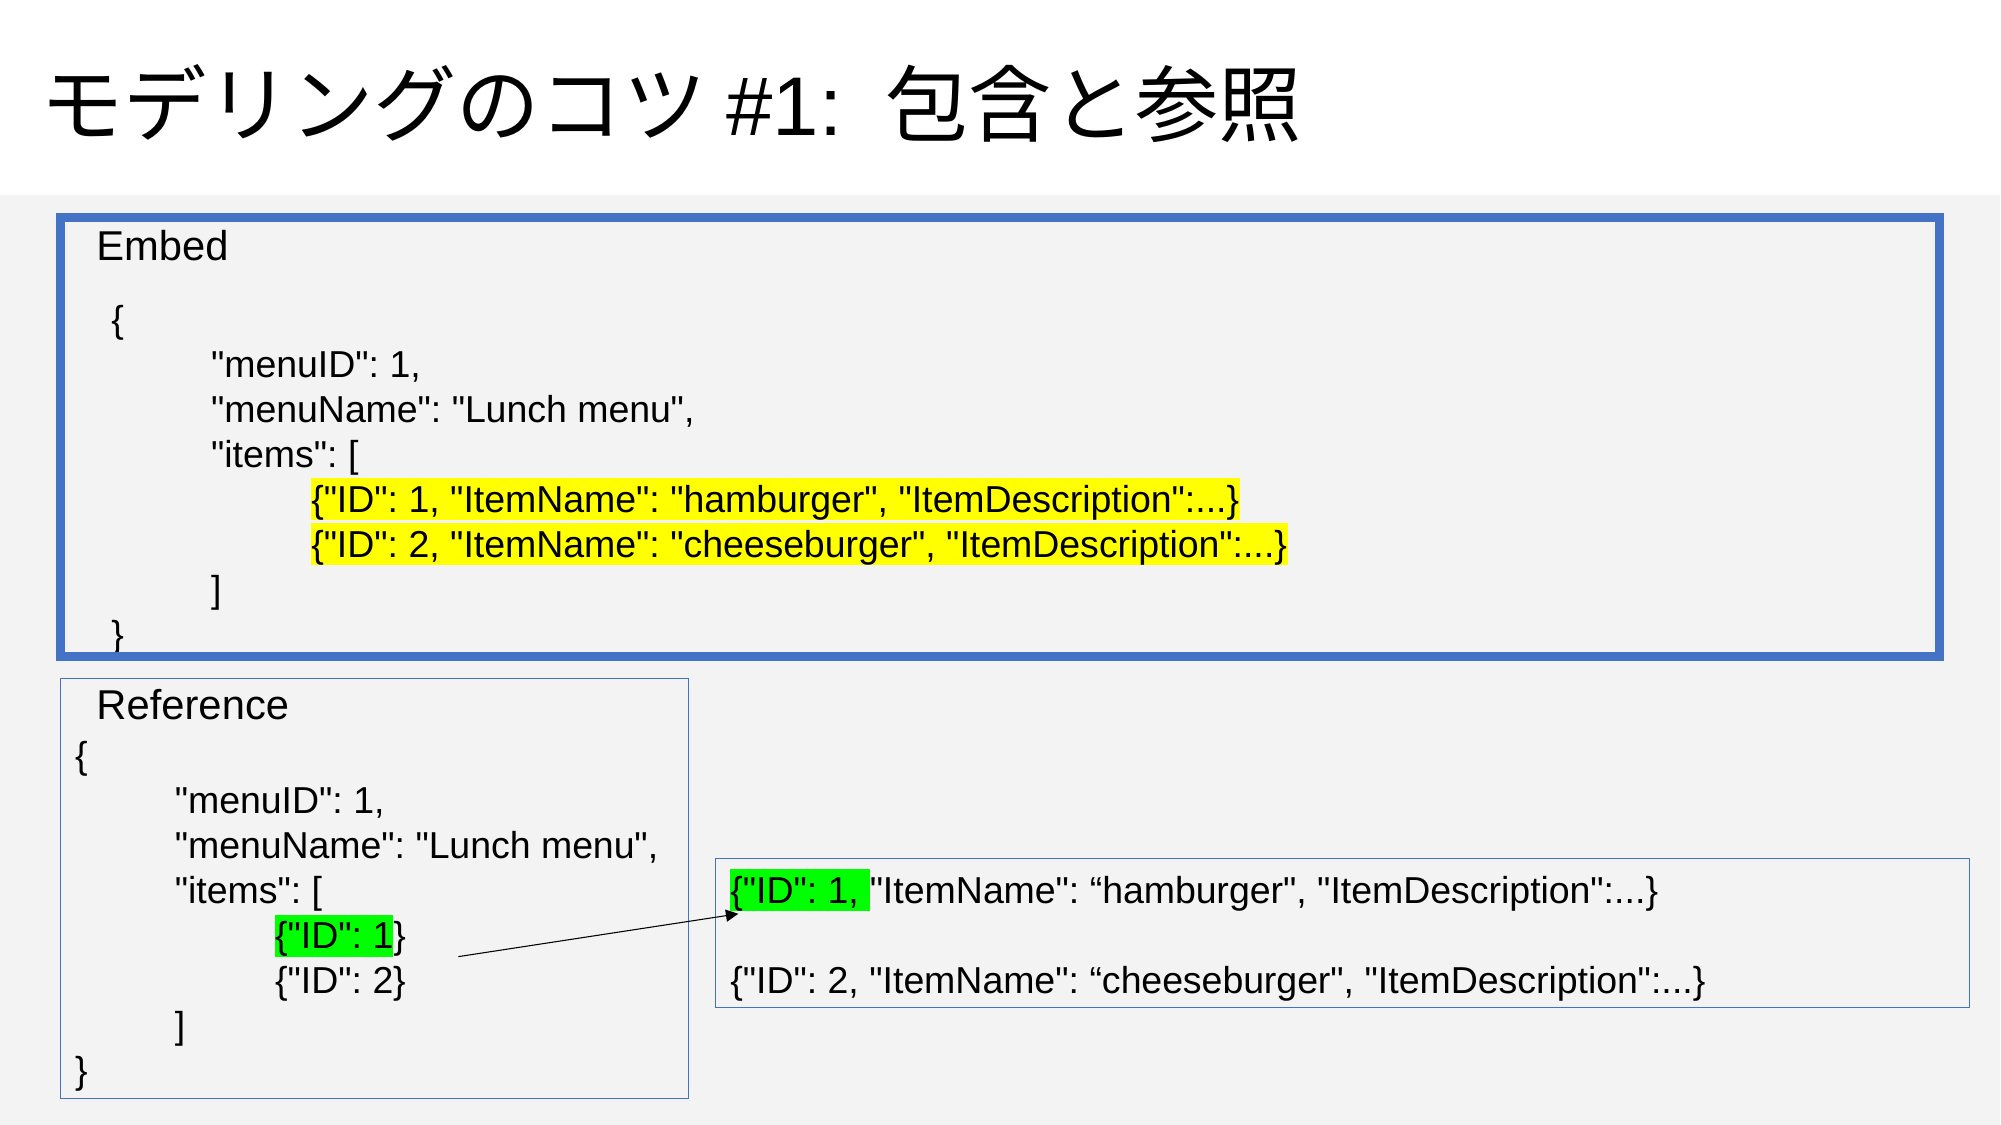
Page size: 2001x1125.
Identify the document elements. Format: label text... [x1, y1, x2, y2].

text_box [96, 218, 1588, 648]
title モデリングのコツ#1: 包含と参照 [25, 0, 1751, 218]
text_box [59, 216, 1941, 657]
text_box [60, 677, 1088, 1103]
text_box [458, 913, 739, 957]
text_box {"ID": 1, "ItemName": “hamburger", "ItemDescription":...} {"ID": 2, "ItemName": “cheeseburger", "ItemDescription":...} [1088, 858, 1970, 1008]
